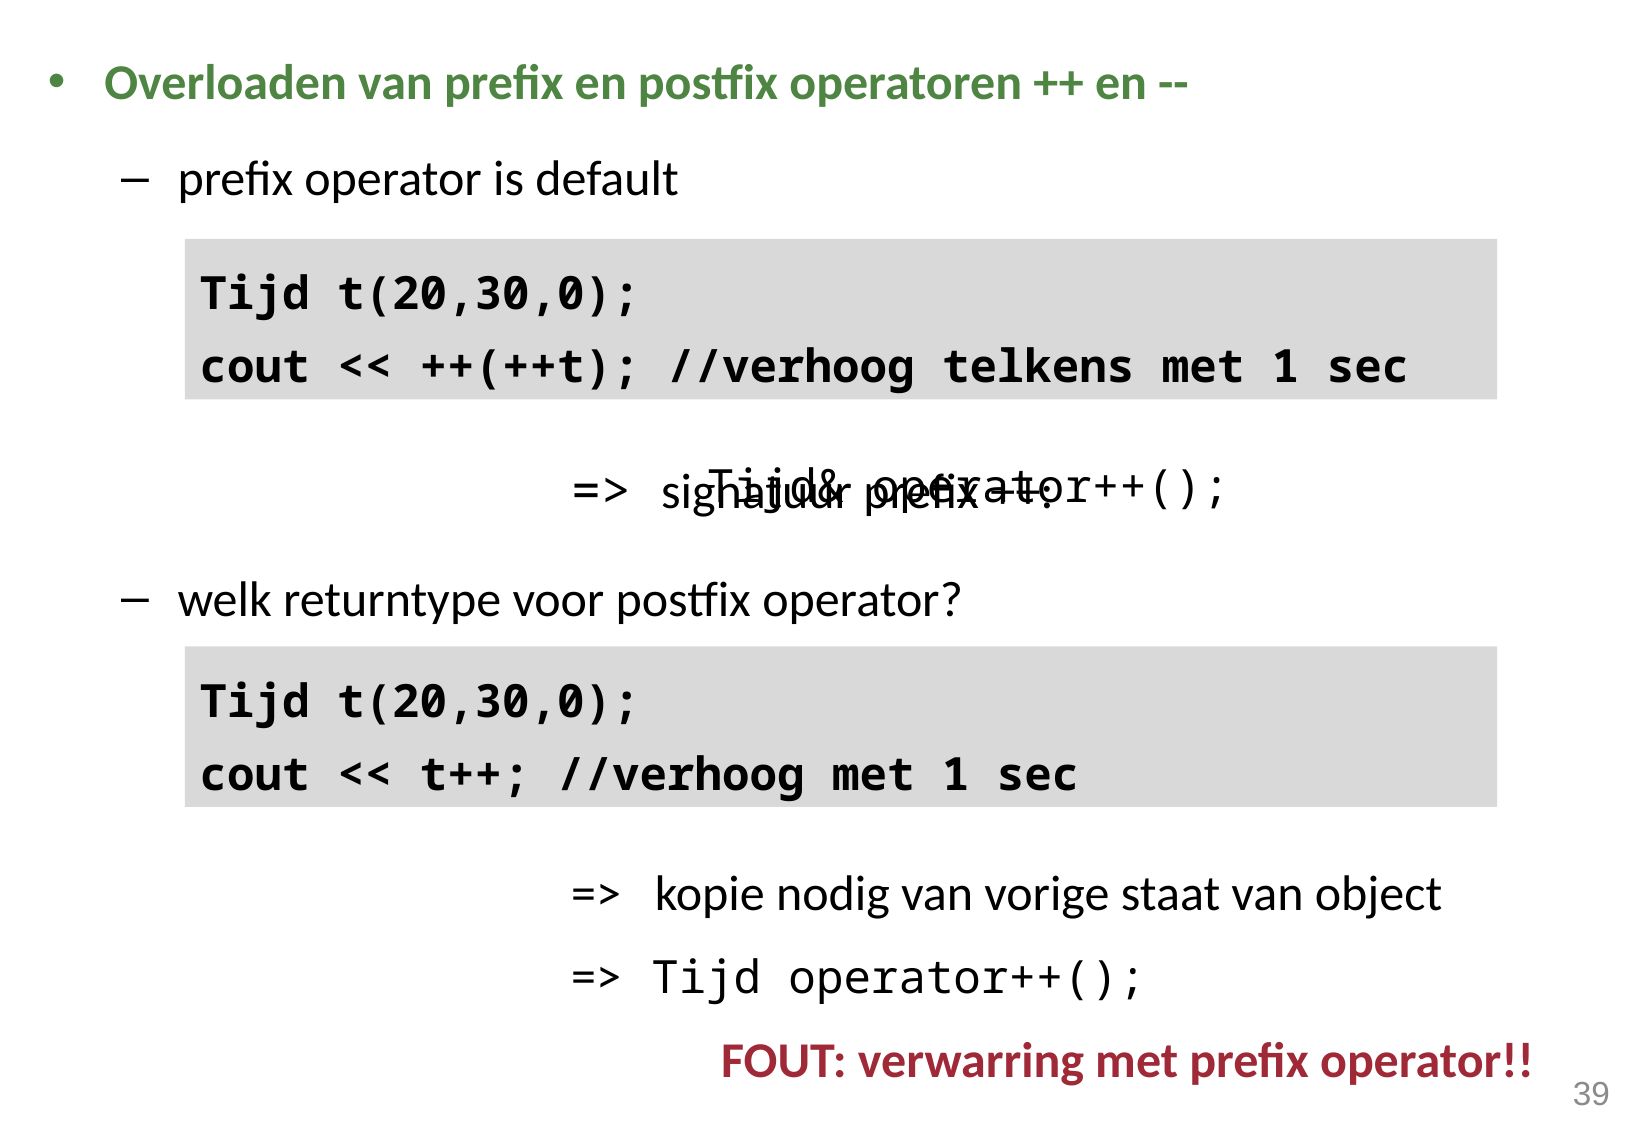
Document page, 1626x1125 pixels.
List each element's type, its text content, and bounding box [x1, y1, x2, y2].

text_box Tijd& operator++(); [692, 449, 1307, 519]
text_box Tijd t(20,30,0); cout << t++; //verhoog met 1 sec [184, 646, 1498, 807]
slide_number 39 [1245, 1062, 1625, 1123]
list Overloaden van prefix en postfix operatoren ++ en -- prefix operator is default => signatuur prefix ++: welk returntype voor postfix operator? => kopie nodig van vorige staat van object => Tijd operator++(); FOUT: verwarring met prefix operator!! [32, 19, 1581, 855]
text_box Tijd t(20,30,0); cout << ++(++t); //verhoog telkens met 1 sec [184, 238, 1498, 400]
